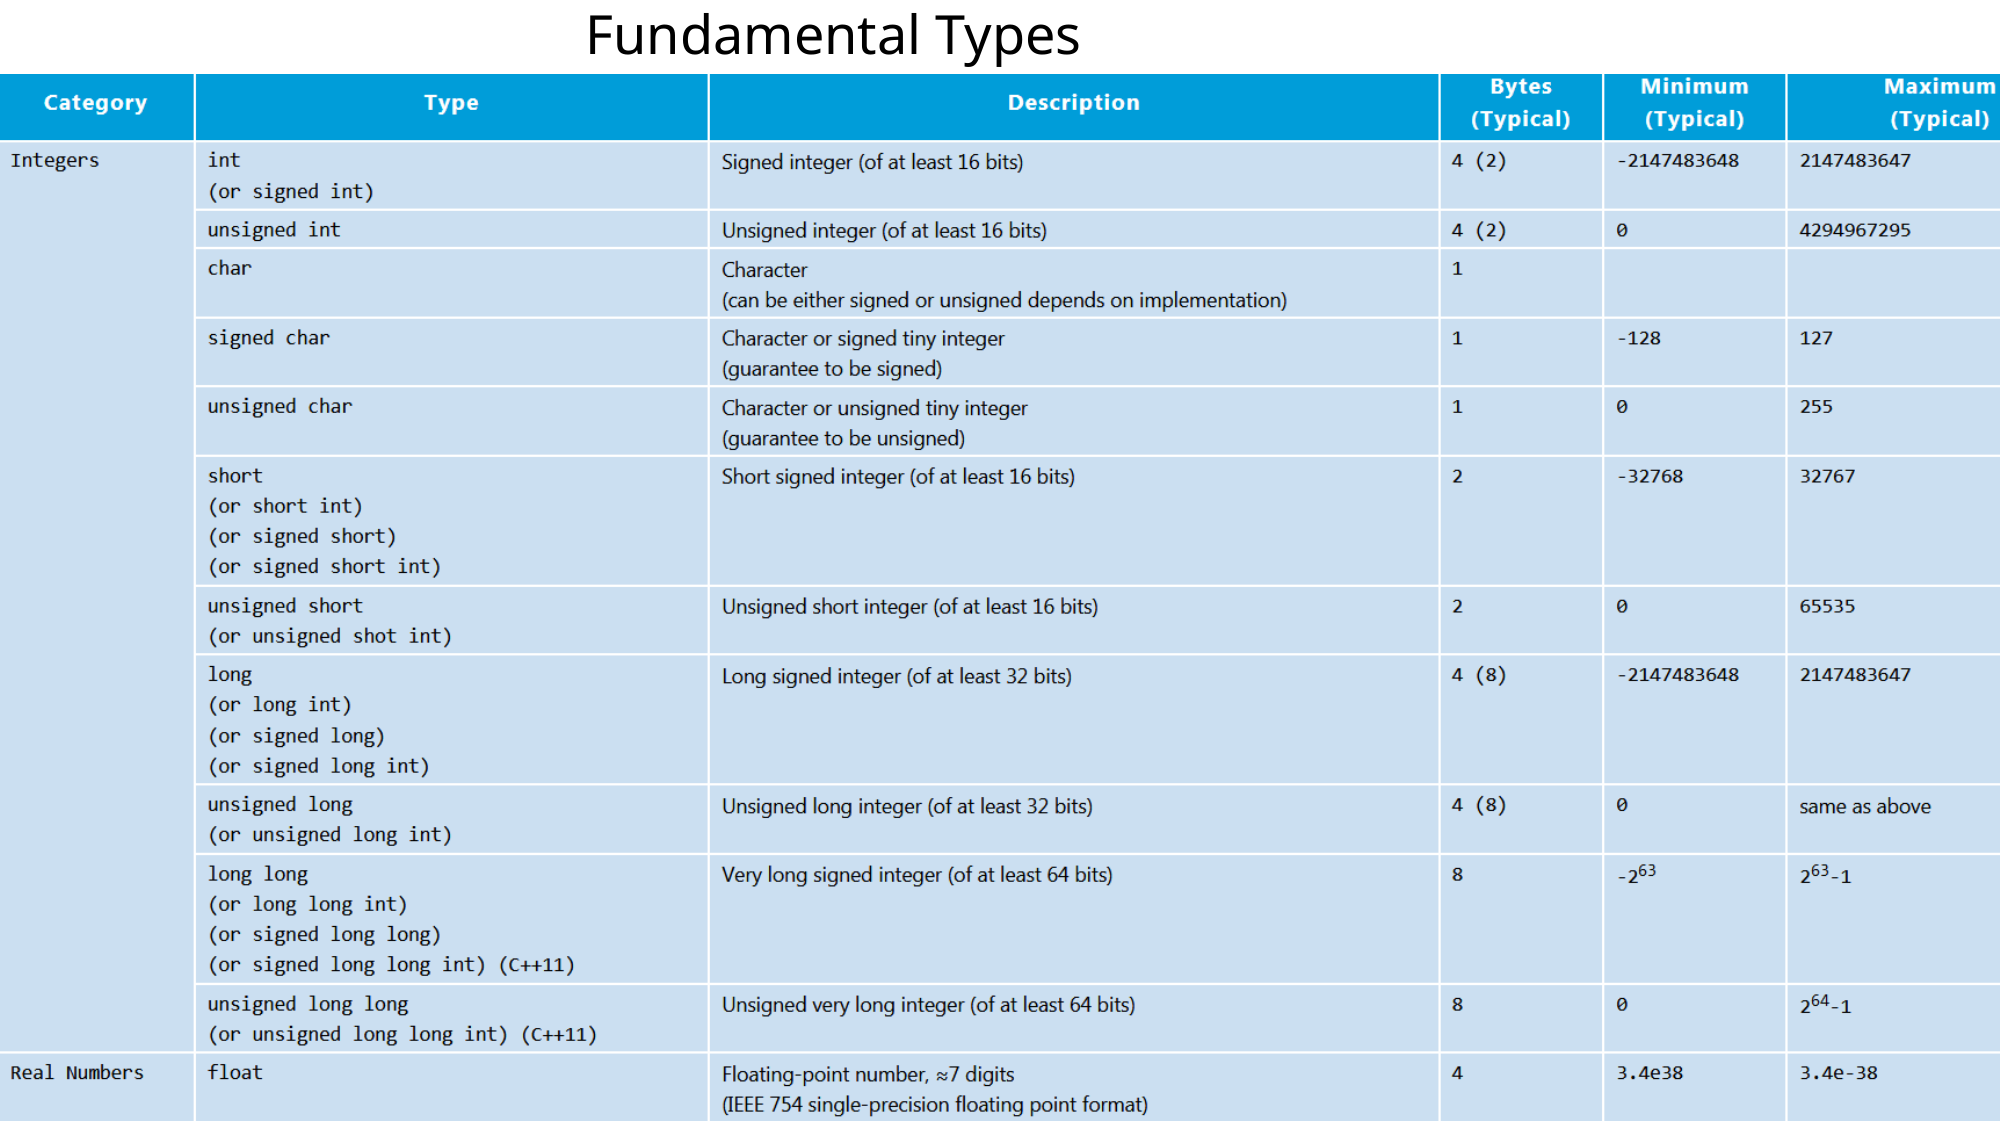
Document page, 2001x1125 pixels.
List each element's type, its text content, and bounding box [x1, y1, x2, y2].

picture [45, 95, 57, 109]
picture [1738, 112, 1743, 129]
picture [1929, 115, 1940, 130]
picture [1976, 110, 1980, 126]
picture [1529, 83, 1540, 93]
picture [1664, 83, 1668, 93]
picture [1717, 115, 1727, 126]
picture [1951, 115, 1960, 126]
picture [126, 99, 147, 114]
picture [1010, 95, 1037, 109]
picture [1683, 115, 1694, 130]
picture [1983, 112, 1989, 129]
picture [60, 99, 70, 109]
picture [1509, 115, 1520, 130]
picture [73, 95, 80, 109]
picture [1063, 99, 1070, 109]
picture [0, 74, 2000, 1122]
picture [1050, 99, 1060, 109]
picture [1531, 115, 1540, 126]
picture [1669, 115, 1679, 130]
picture [1672, 83, 1683, 93]
picture [1694, 83, 1712, 93]
picture [1506, 79, 1527, 98]
picture [1742, 83, 1748, 93]
picture [97, 99, 107, 114]
picture [1642, 79, 1660, 93]
picture [1095, 95, 1103, 109]
picture [1543, 83, 1551, 93]
picture [1473, 112, 1477, 129]
picture [1686, 83, 1690, 93]
picture [1564, 112, 1569, 129]
picture [1907, 83, 1917, 93]
picture [1647, 112, 1651, 129]
picture [1655, 112, 1666, 126]
picture [1492, 79, 1503, 93]
title Fundamental Types [570, 0, 1377, 74]
picture [1128, 99, 1139, 109]
picture [1715, 83, 1726, 93]
picture [1915, 115, 1925, 130]
picture [1900, 112, 1912, 126]
picture [1730, 83, 1741, 93]
picture [453, 99, 465, 114]
picture [1892, 112, 1897, 129]
picture [1962, 115, 1972, 126]
picture [1543, 115, 1553, 126]
picture [1705, 115, 1714, 126]
picture [1040, 99, 1048, 109]
picture [1963, 83, 1974, 93]
picture [112, 99, 123, 109]
picture [425, 95, 436, 109]
picture [468, 99, 478, 109]
picture [1977, 83, 1995, 93]
picture [84, 99, 93, 109]
picture [1941, 83, 1959, 93]
picture [1495, 115, 1505, 130]
picture [439, 99, 450, 114]
picture [1934, 83, 1938, 93]
picture [1481, 112, 1492, 126]
picture [1921, 83, 1931, 93]
picture [1730, 110, 1734, 126]
picture [1886, 79, 1903, 93]
picture [1081, 99, 1092, 114]
picture [1113, 99, 1125, 109]
